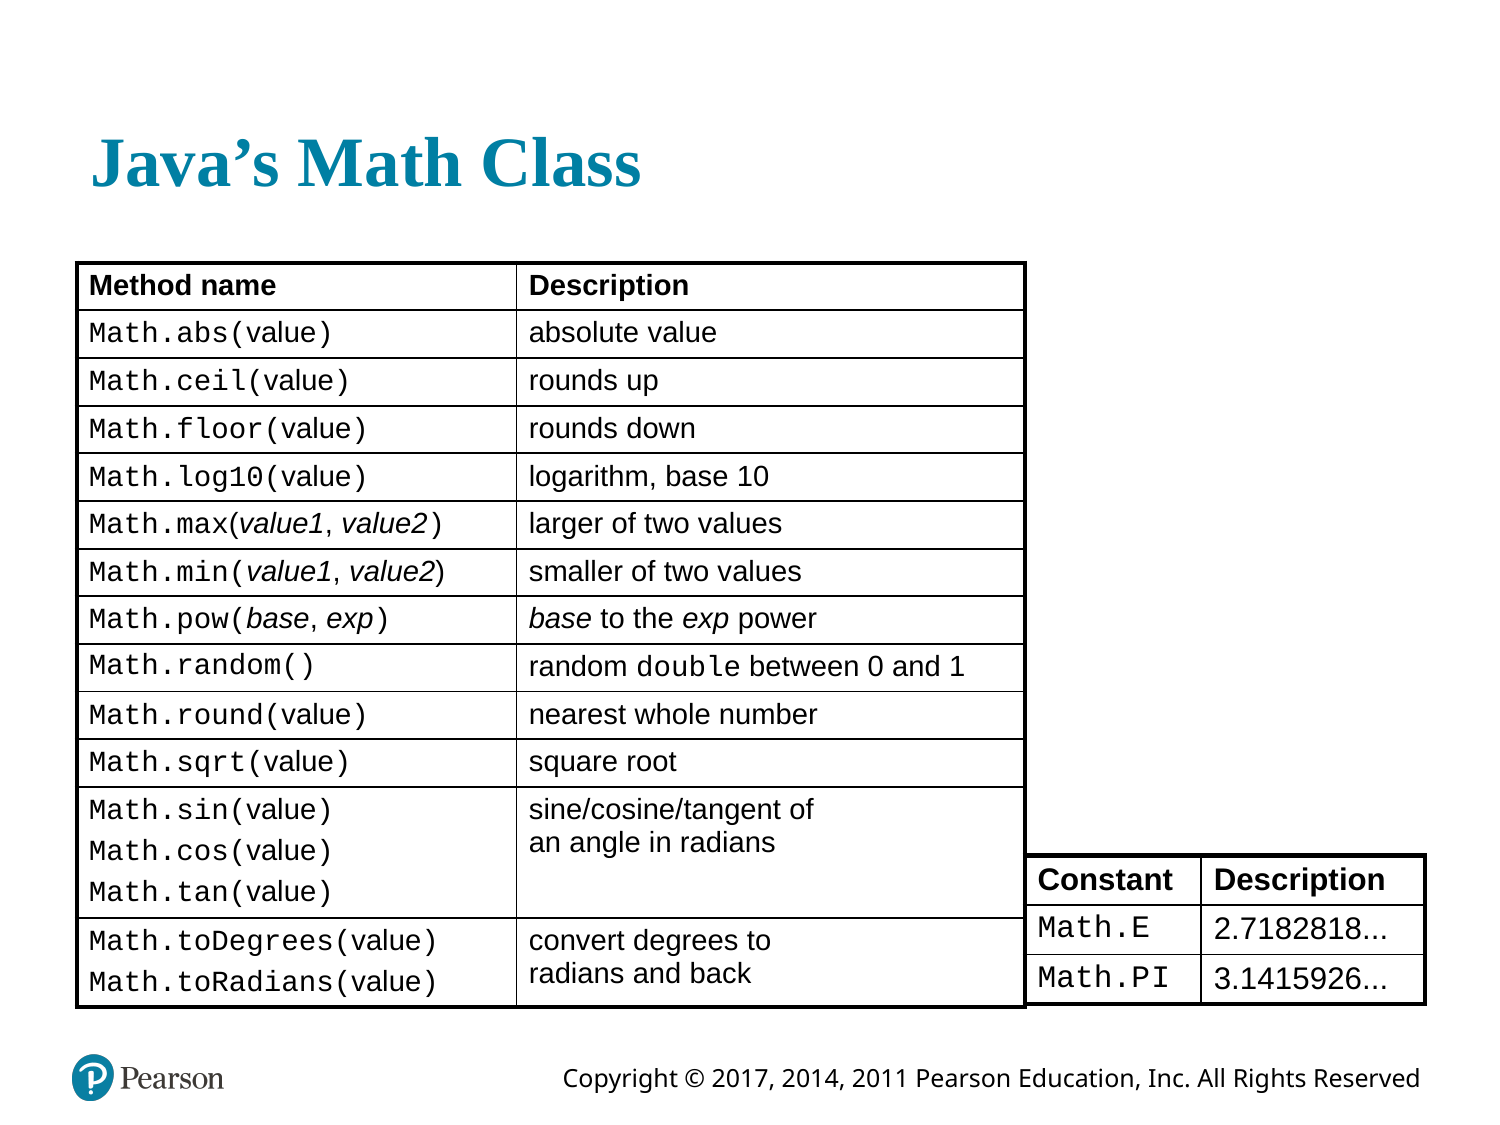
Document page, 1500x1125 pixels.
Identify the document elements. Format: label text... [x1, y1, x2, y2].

table_cell Math.ceil(value) [79, 359, 516, 405]
table_cell rounds down [517, 407, 1023, 452]
table_cell Math.P I [1027, 955, 1200, 1002]
table_cell Math.abs(value) [79, 311, 516, 357]
table_cell logarithm, base 10 [517, 454, 1023, 500]
table_cell larger of two values [517, 502, 1023, 548]
table_cell sine/cosine/tangent of an angle in radians [517, 788, 1023, 917]
table_header Constant [1027, 858, 1200, 904]
table_cell nearest whole number [517, 692, 1023, 738]
picture [98, 1054, 224, 1101]
picture [72, 1054, 88, 1070]
title Java’s Math Class [75, 35, 1425, 216]
table_cell square root [517, 740, 1023, 786]
table_header Description [1202, 858, 1423, 904]
table_cell convert degrees to radians and back [517, 919, 1023, 1005]
table_cell smaller of two values [517, 550, 1023, 595]
table_cell Math.log10(value) [79, 454, 516, 500]
table_cell Math.min(value1, value2) [79, 550, 516, 595]
table_cell Math.floor(value) [79, 407, 516, 452]
table_cell Math.E [1027, 906, 1200, 954]
table_cell random double between 0 and 1 [517, 645, 1023, 691]
table_cell 2.7182818... [1202, 906, 1423, 954]
table_cell Math.toDegrees(value) Math.toRadians(value) [79, 919, 516, 1005]
table_header Description [517, 265, 1023, 309]
table_cell Math.round(value) [79, 692, 516, 738]
table_cell Math.sqrt(value) [79, 740, 516, 786]
picture [80, 1063, 106, 1088]
table_cell base to the exp power [517, 597, 1023, 643]
table_cell Math.pow(base, exp) [79, 597, 516, 643]
table_header Method name [79, 265, 516, 309]
picture [72, 1087, 83, 1101]
table_cell 3.1415926... [1202, 955, 1423, 1002]
table_cell Math.max(value1, value2) [79, 502, 516, 548]
table_cell rounds up [517, 359, 1023, 405]
table_cell absolute value [517, 311, 1023, 357]
table_cell Math.sin(value) Math.cos(value) Math.tan(value) [79, 788, 516, 917]
table_cell Math.random() [79, 645, 516, 691]
